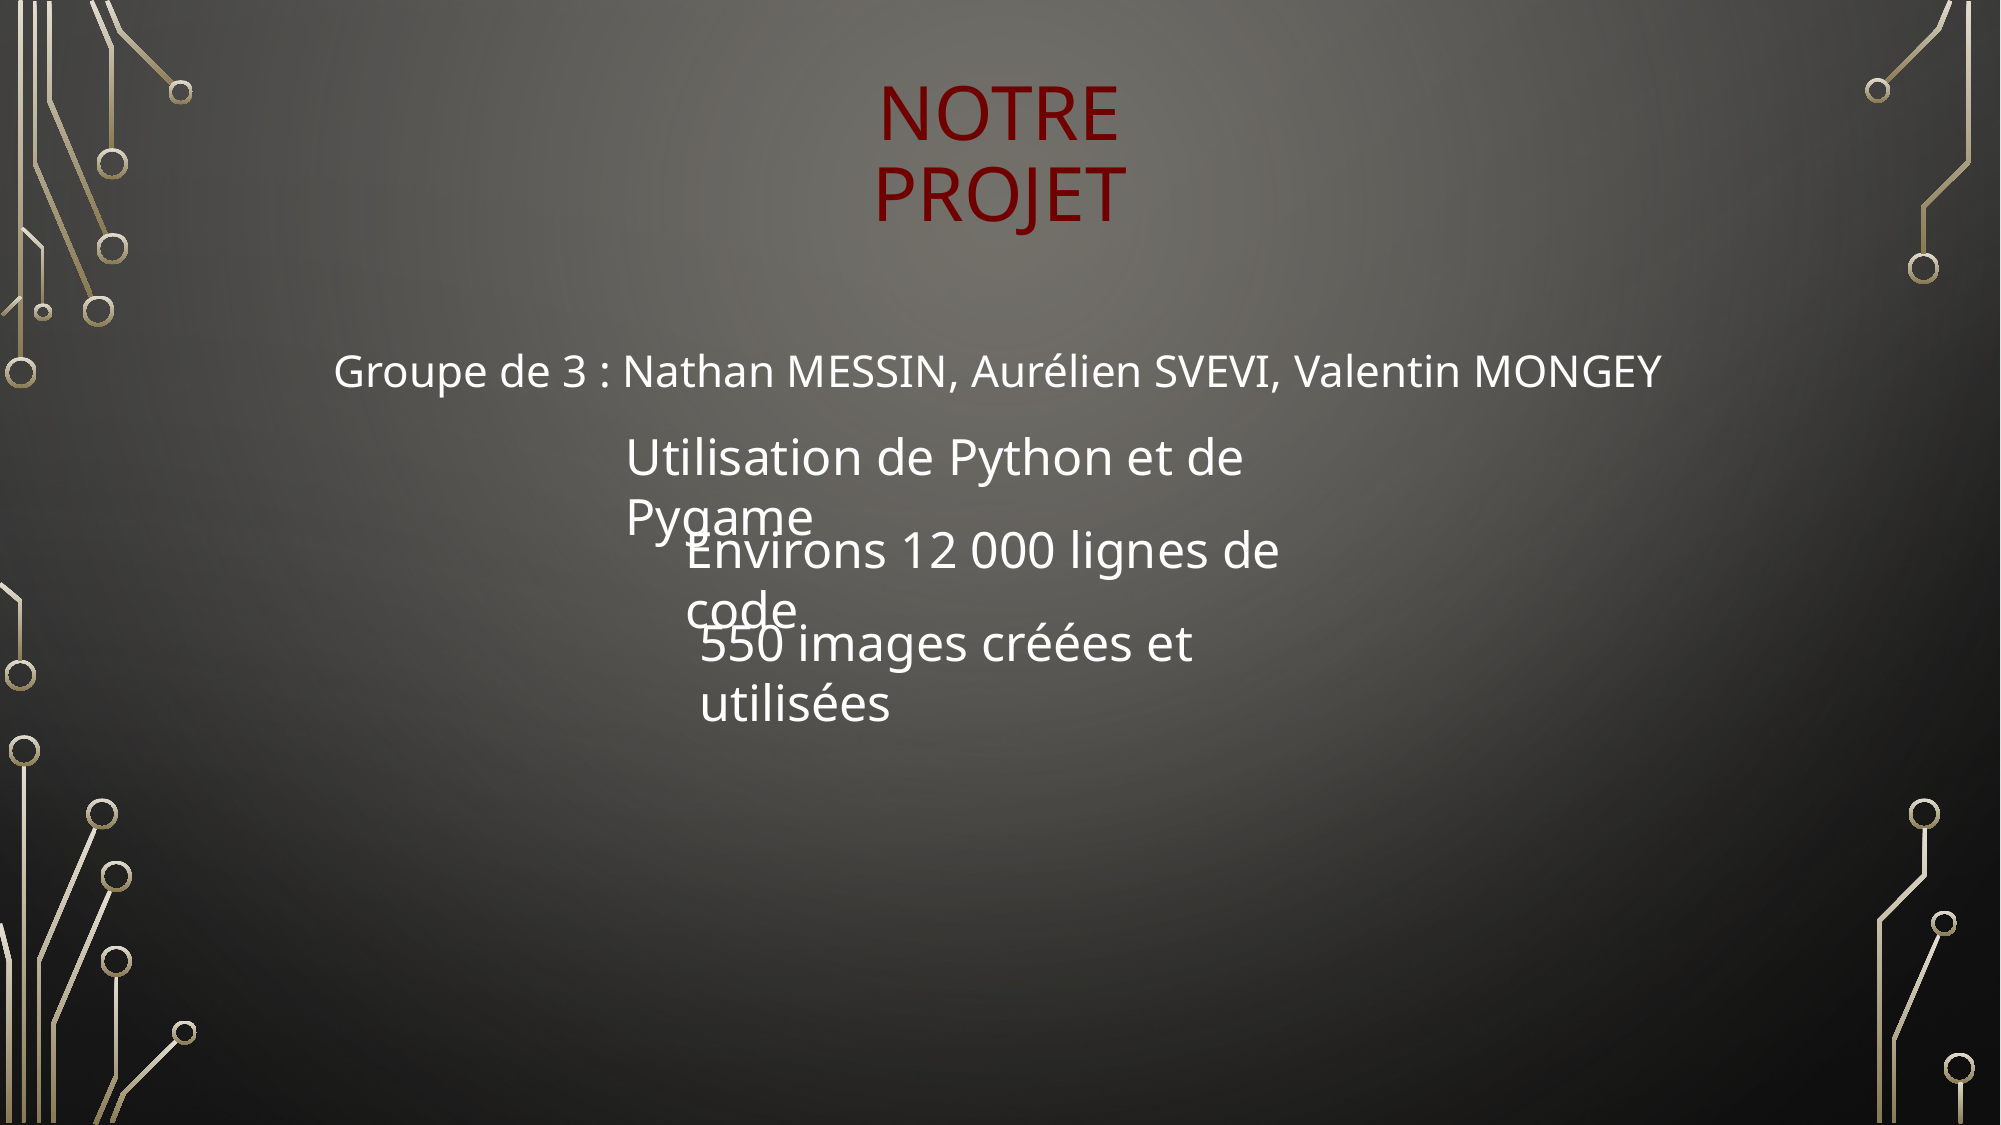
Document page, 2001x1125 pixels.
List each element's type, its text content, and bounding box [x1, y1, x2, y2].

list Groupe de 3 : Nathan MESSIN, Aurélien SVEVI, Valentin MONGEY [318, 325, 1682, 419]
text_box Utilisation de Python et de Pygame [610, 418, 1389, 553]
text_box 550 images créées et utilisées [684, 604, 1315, 740]
text_box Environs 12 000 lignes de code [670, 553, 1329, 647]
title Notre projet [728, 48, 1272, 264]
